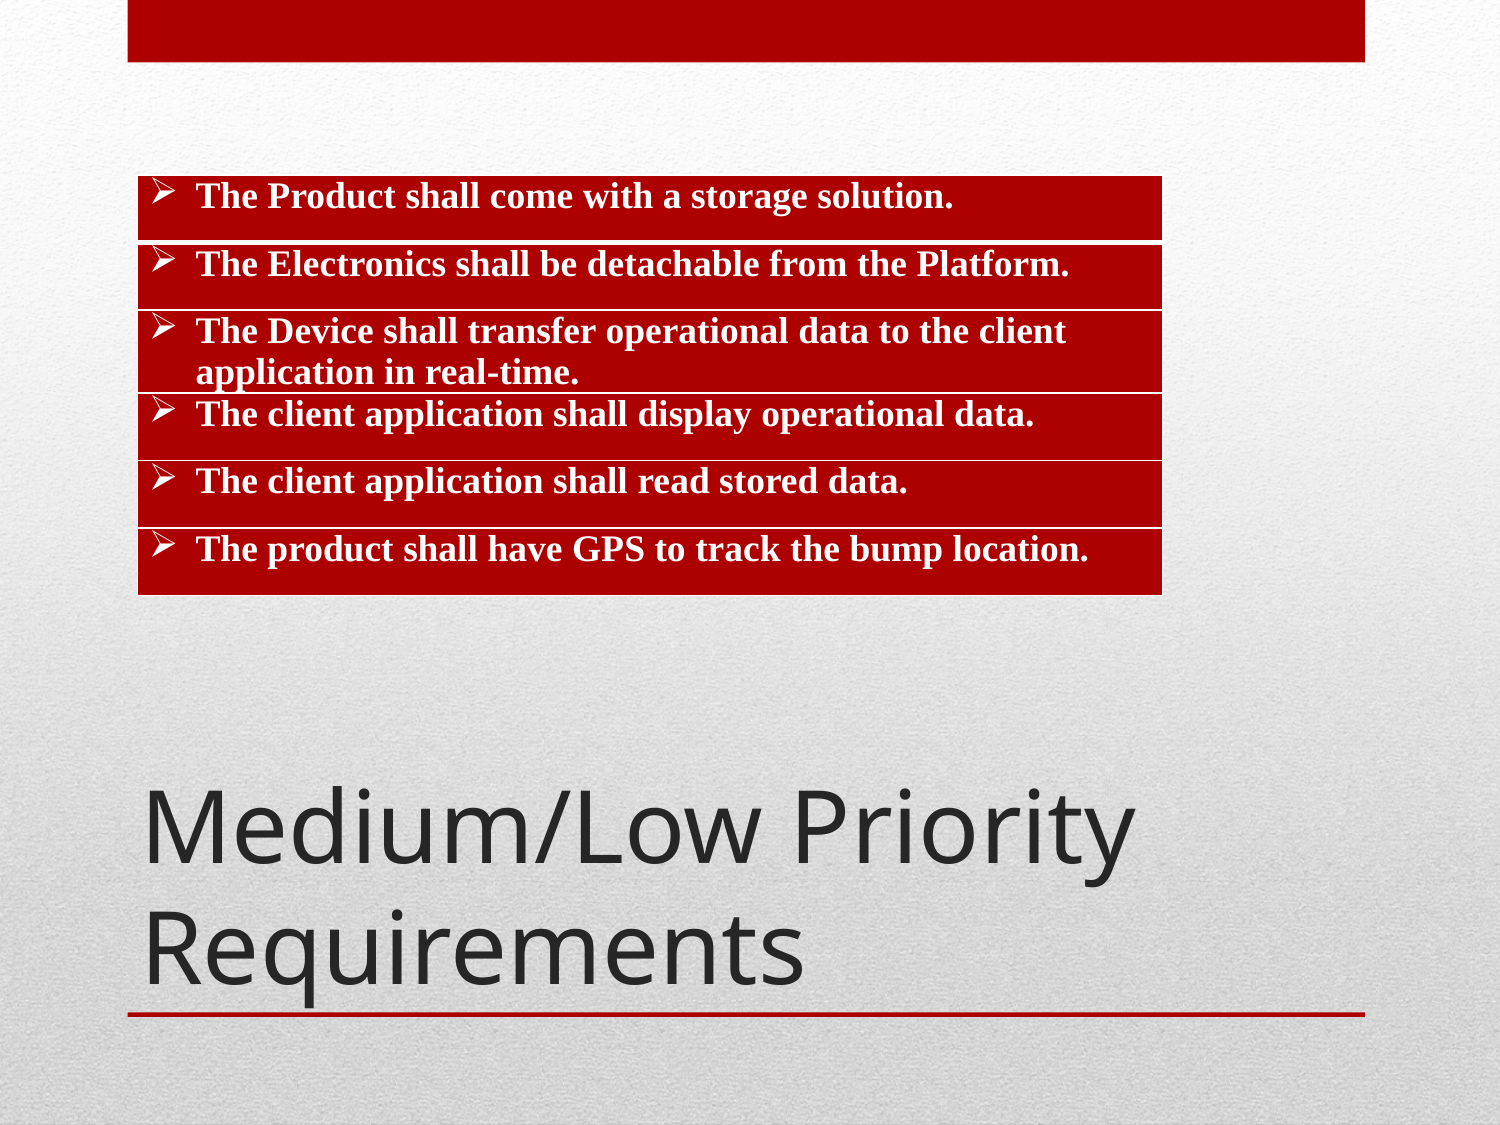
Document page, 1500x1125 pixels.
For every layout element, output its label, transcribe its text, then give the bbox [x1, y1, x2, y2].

title Medium/Low Priority Requirements [125, 750, 1238, 1013]
table_cell The Device shall transfer operational data to the client application in real-time. [138, 311, 1162, 392]
table_cell The client application shall display operational data. [138, 394, 1162, 460]
table_cell The client application shall read stored data. [138, 461, 1162, 527]
table_cell The product shall have GPS to track the bump location. [138, 529, 1162, 595]
table_header The Product shall come with a storage solution. [138, 176, 1162, 240]
table_cell The Electronics shall be detachable from the Platform. [138, 245, 1162, 309]
